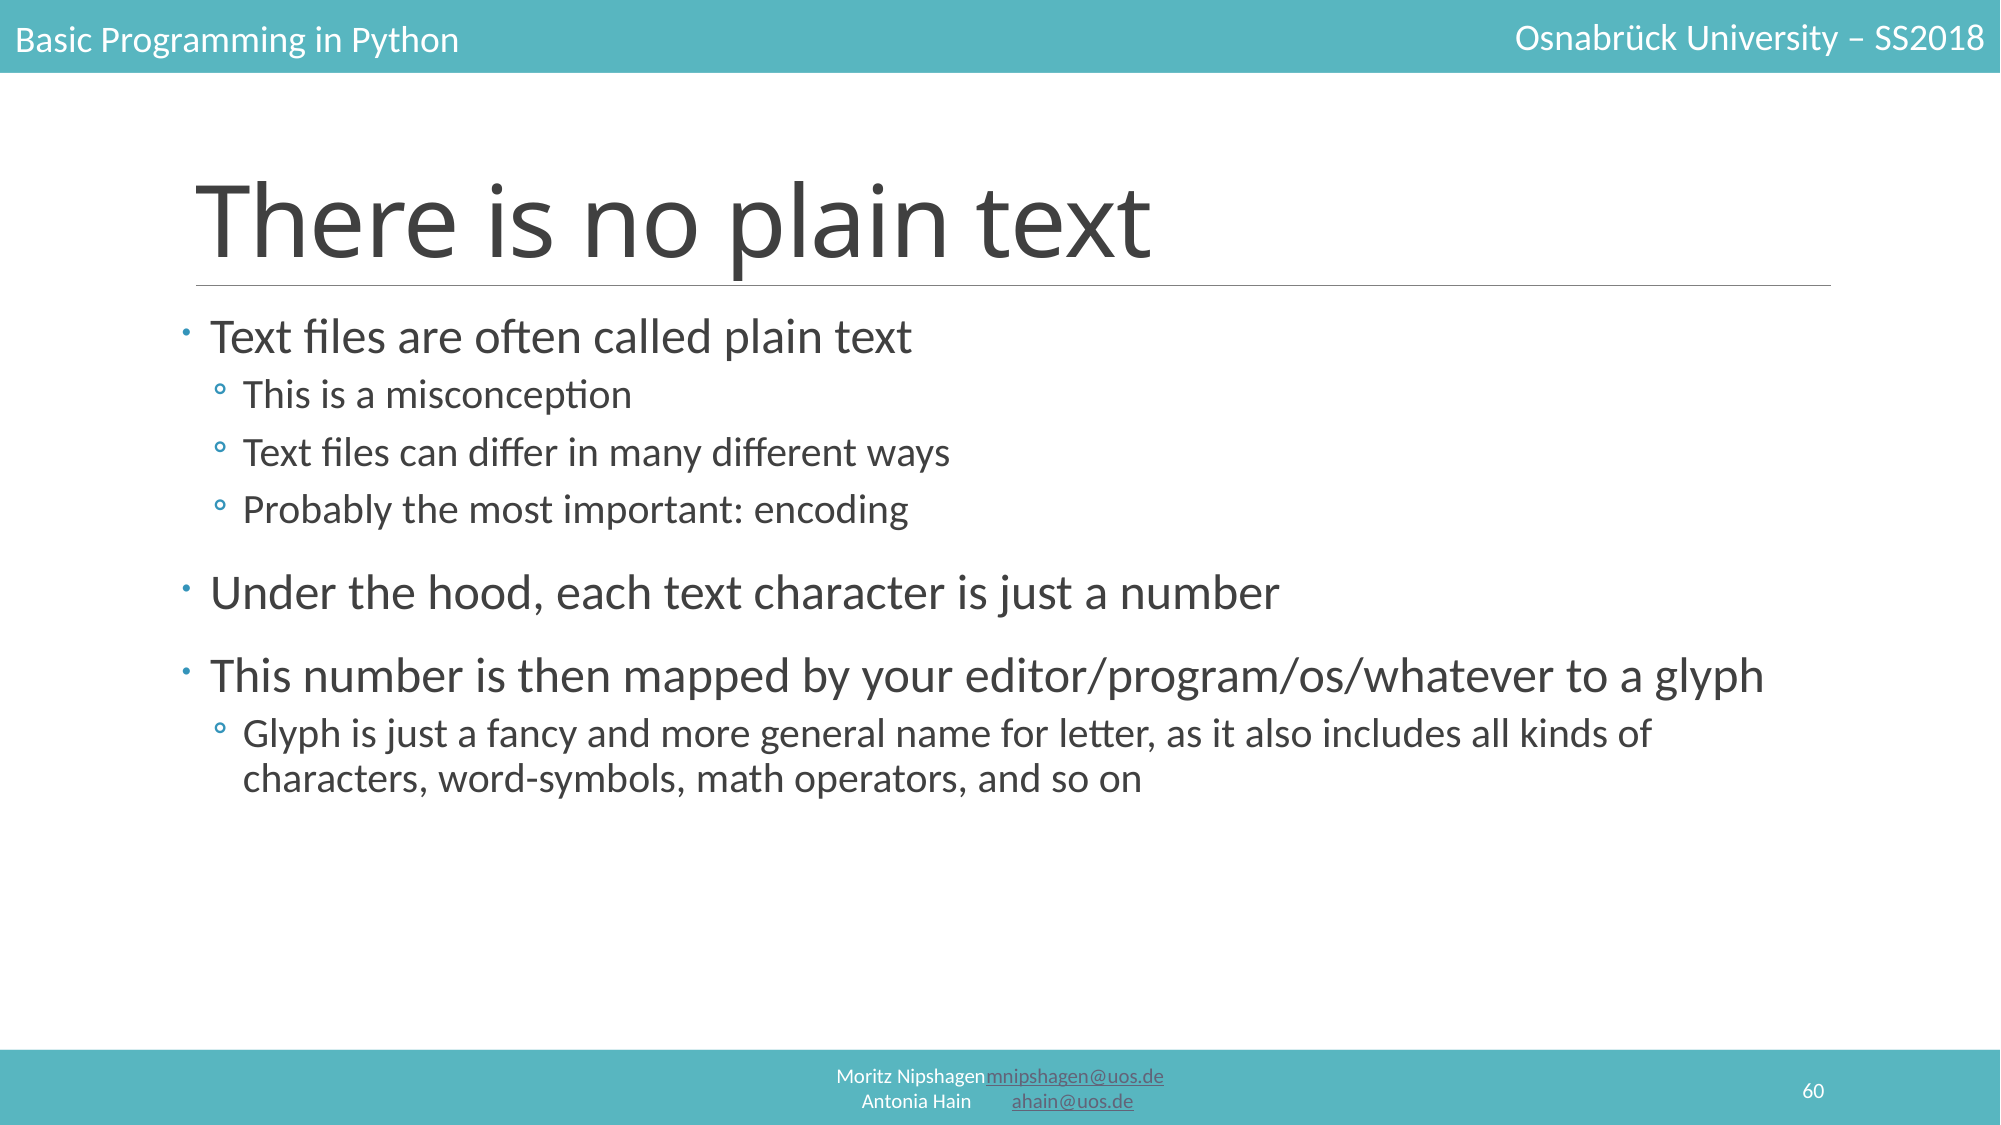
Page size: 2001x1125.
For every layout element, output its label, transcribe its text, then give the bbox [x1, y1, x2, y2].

title There is no plain text [180, 162, 1830, 285]
list Text files are often called plain text This is a misconception Text files can differ in many different ways Probably the most important: encoding Under the hood, each text character is just a number This number is then mapped by your editor/program/os/whatever to a glyph Glyph is just a fancy and more general name for letter, as it also includes all kinds of characters, word-symbols, math operators, and so on [180, 302, 1830, 963]
slide_number 60 [1624, 1059, 1840, 1120]
